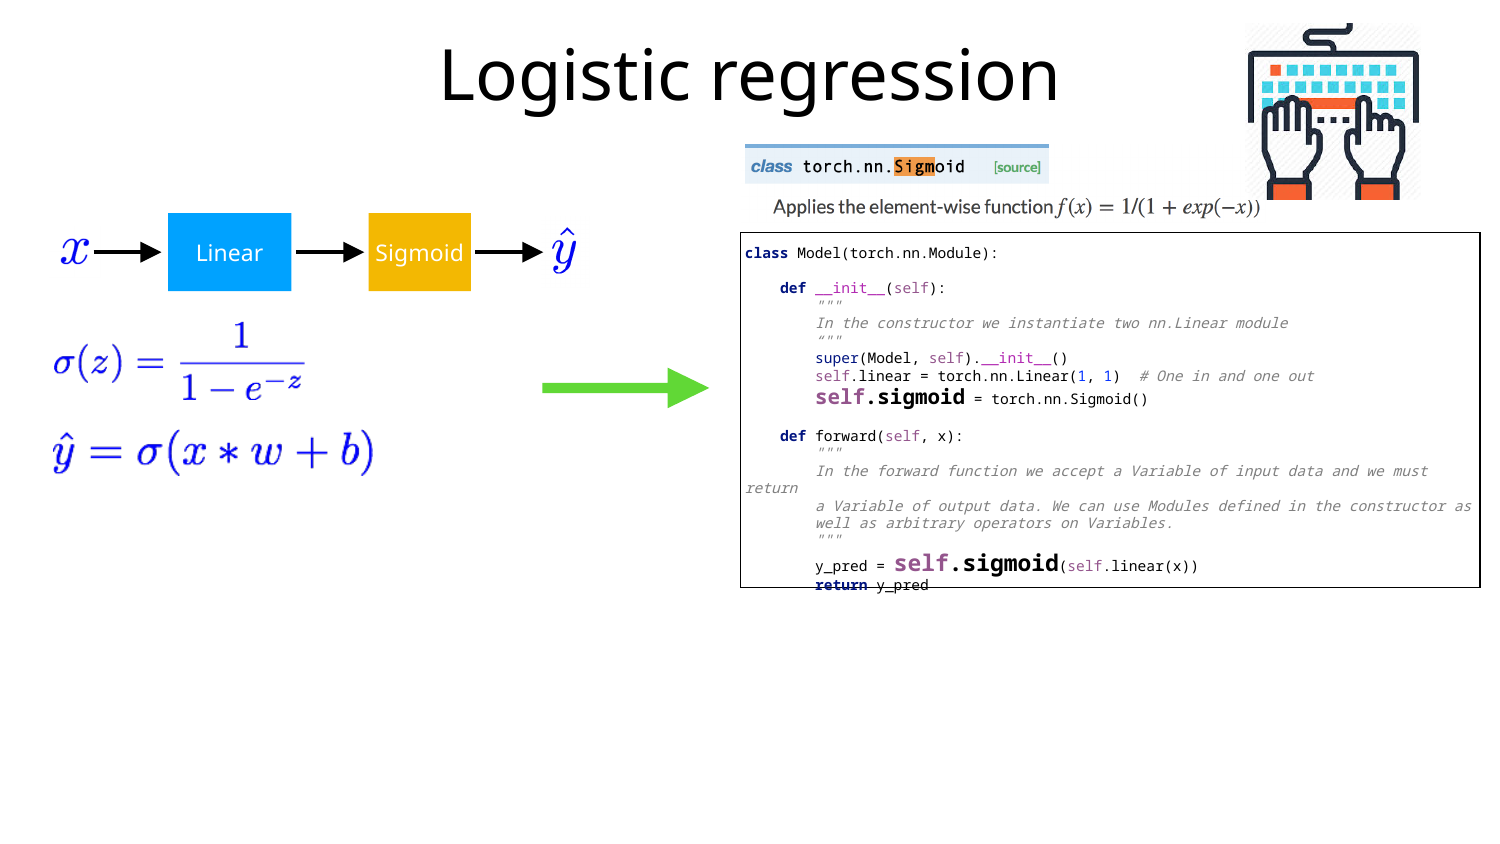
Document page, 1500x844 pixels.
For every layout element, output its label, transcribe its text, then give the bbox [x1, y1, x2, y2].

picture [53, 428, 373, 477]
text_box class Model(torch.nn.Module): def __init__(self): """ In the constructor we instantiate two nn.Linear module “"" super(Model, self).__init__() self.linear = torch.nn.Linear(1, 1) # One in and one out self.sigmoid = torch.nn.Sigmoid() def forward(self, x): """ In the forward function we accept a Variable of input data and we must return a Variable of output data. We can use Modules defined in the constructor as well as arbitrary operators on Variables. """ y_pred = self.sigmoid(self.linear(x)) return y_pred [740, 232, 1480, 588]
picture [54, 320, 305, 400]
text_box [542, 367, 710, 409]
title Logistic regression [70, 0, 1430, 187]
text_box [49, 212, 590, 292]
picture [741, 23, 1422, 223]
